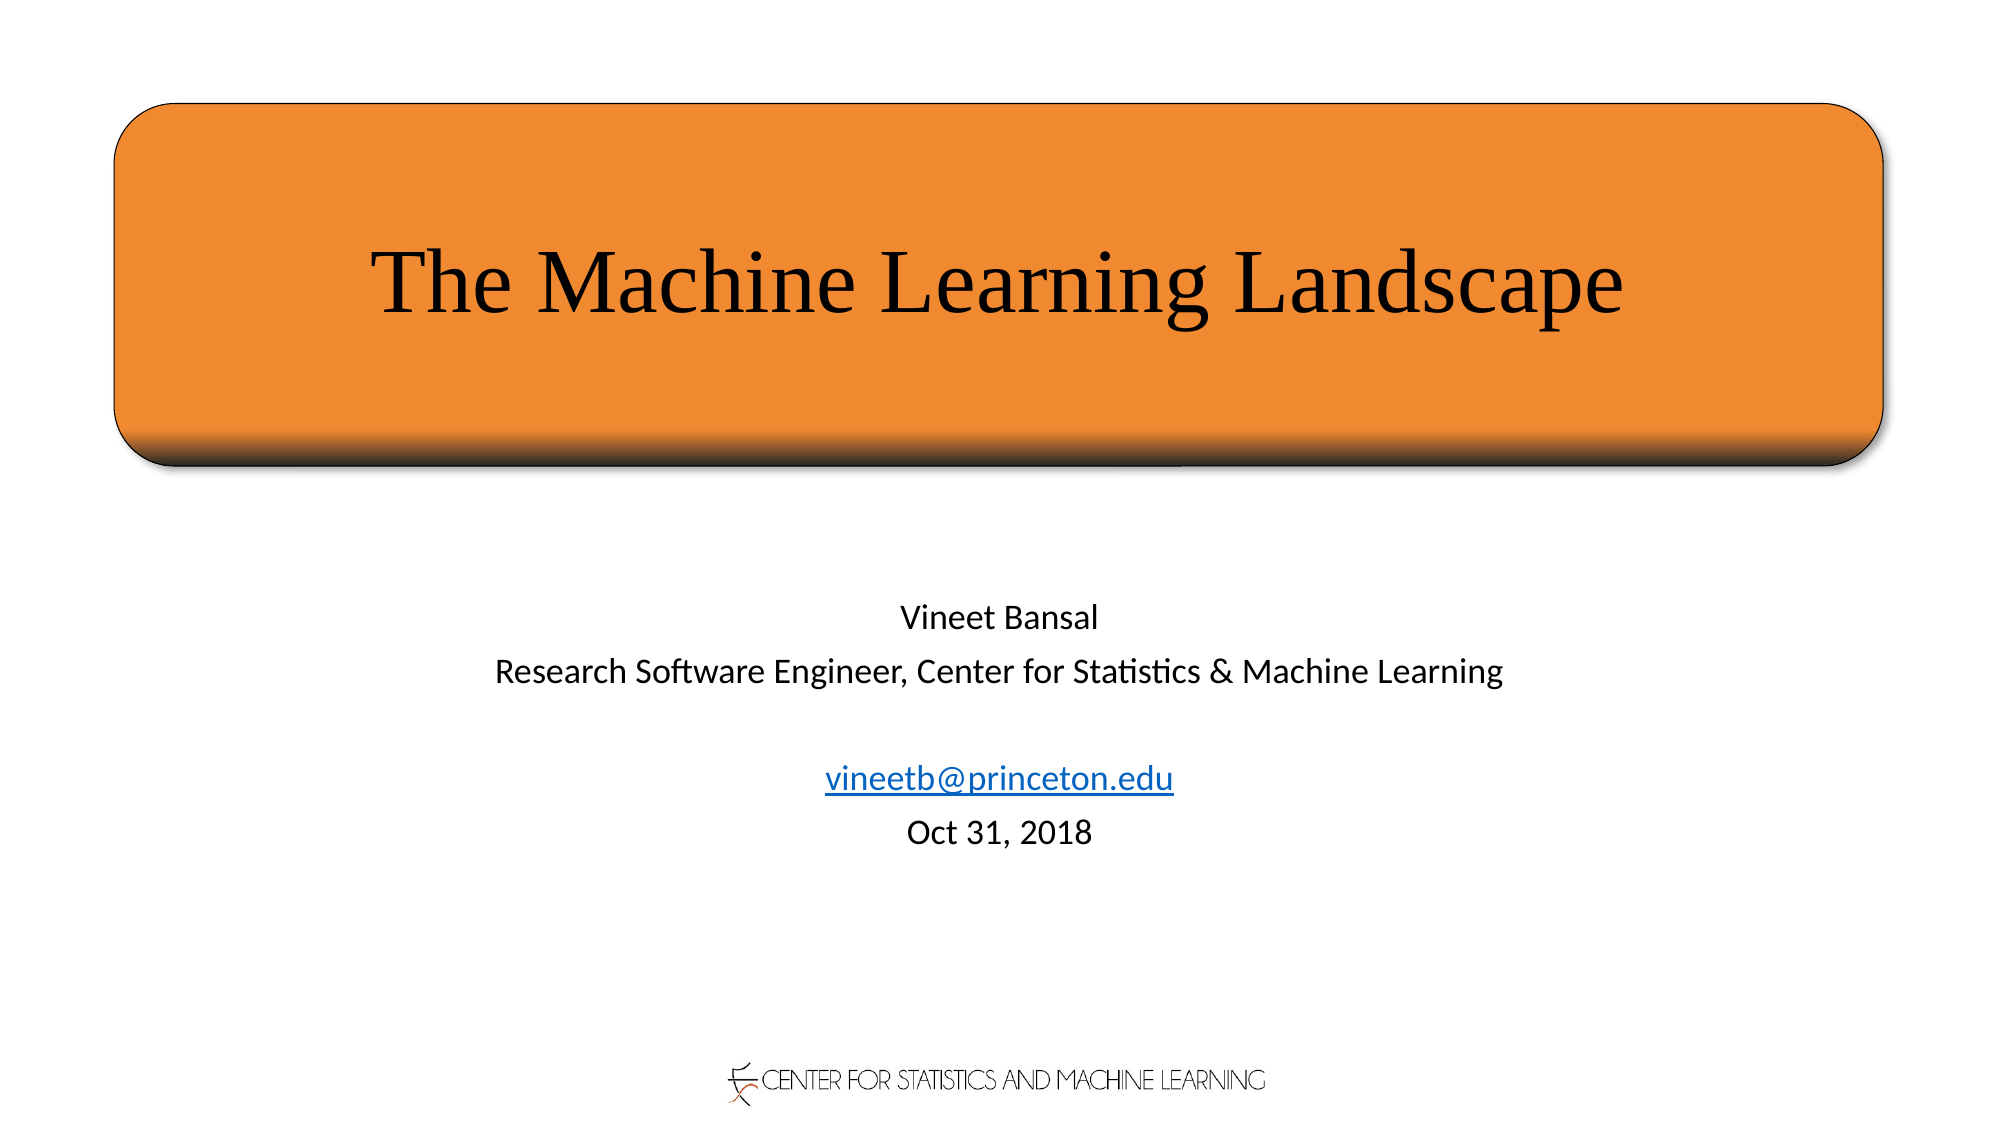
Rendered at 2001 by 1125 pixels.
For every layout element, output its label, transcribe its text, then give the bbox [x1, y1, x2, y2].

picture [724, 1060, 1276, 1108]
subtitle Vineet Bansal Research Software Engineer, Center for Statistics & Machine Learning vineetb@princeton.edu Oct 31, 2018 [249, 590, 1750, 863]
title The Machine Learning Landscape [249, 168, 1750, 397]
